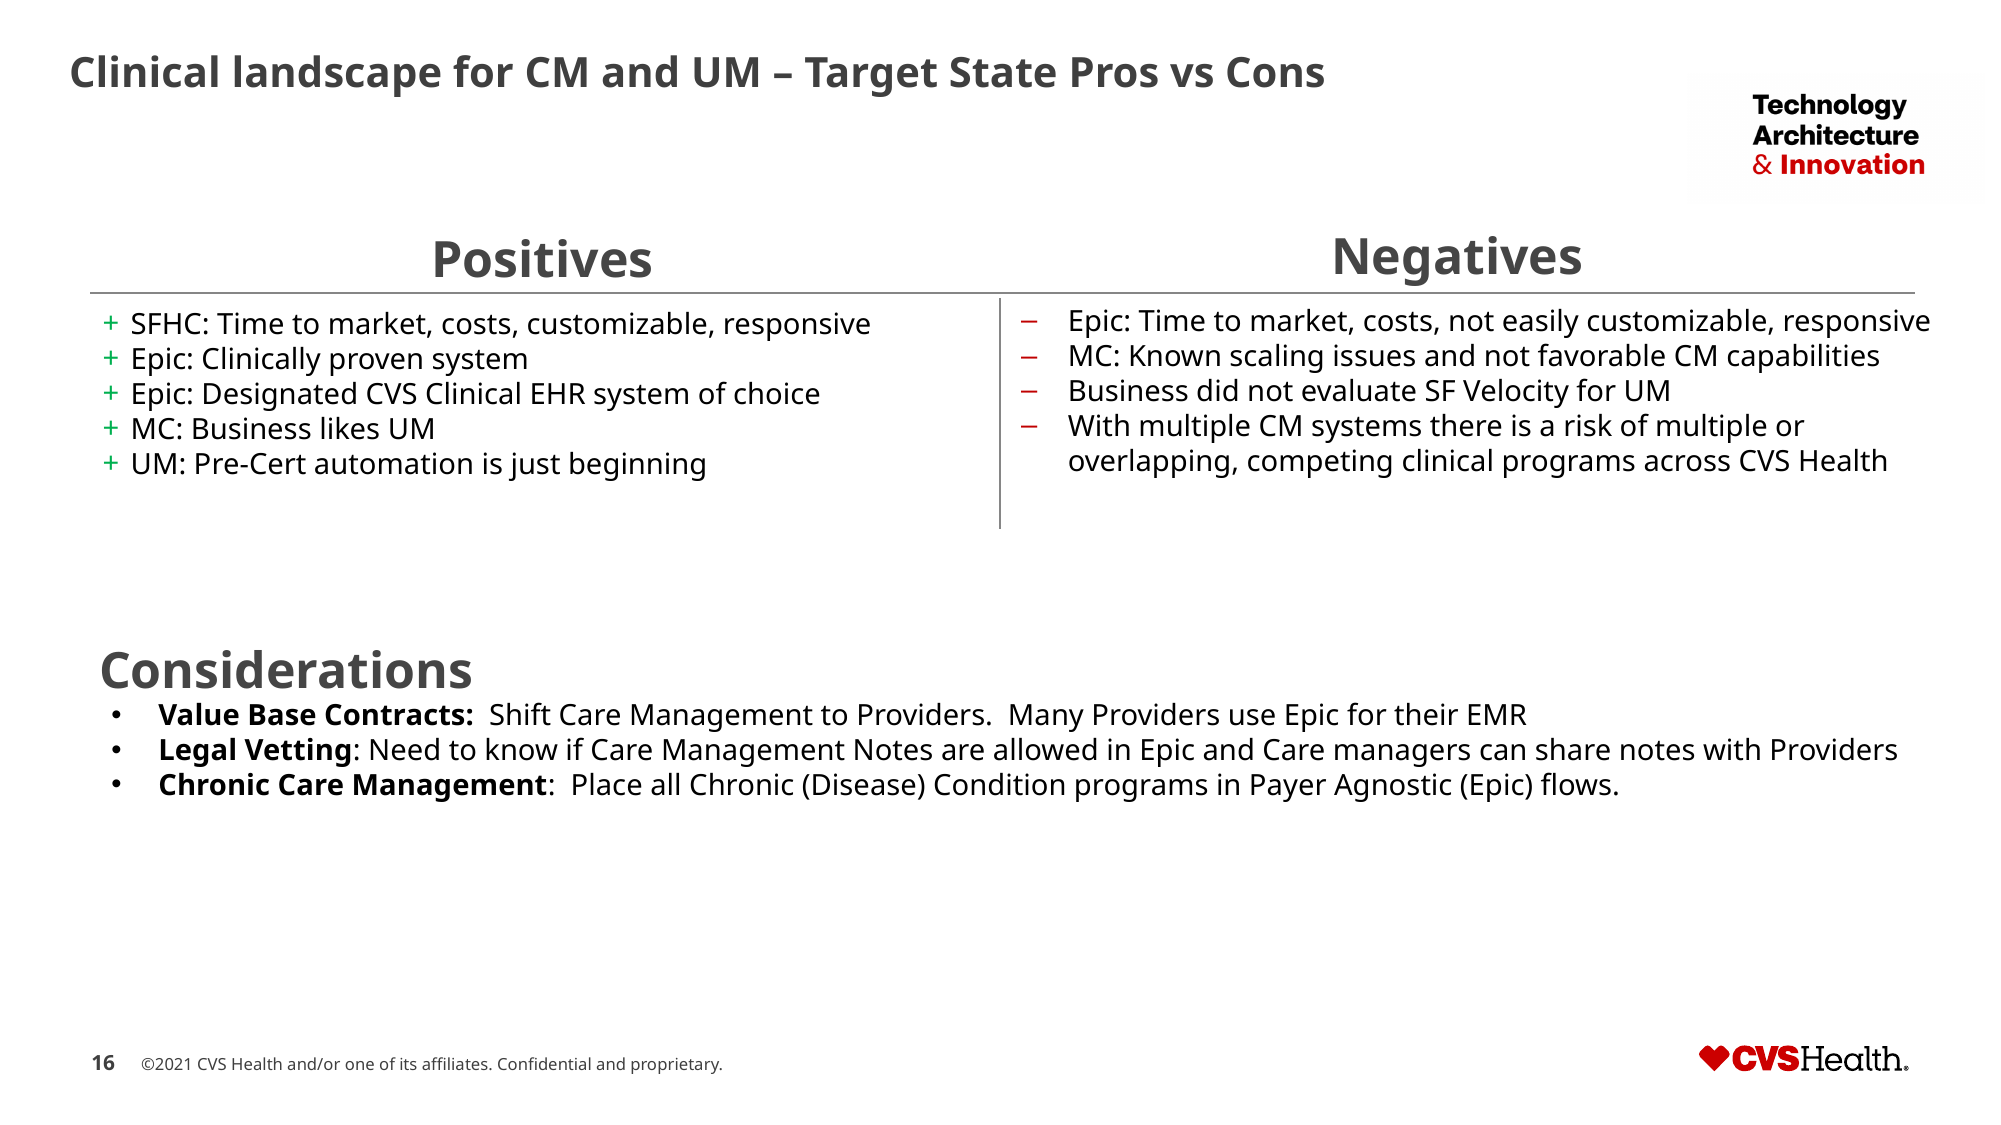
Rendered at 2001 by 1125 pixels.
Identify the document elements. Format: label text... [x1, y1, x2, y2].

text_box Considerations [42, 645, 531, 700]
title Clinical landscape for CM and UM – Target State Pros vs Cons [69, 51, 1915, 107]
text_box SFHC: Time to market, costs, customizable, responsive Epic: Clinically proven system Epic: Designated CVS Clinical EHR system of choice MC: Business likes UM UM: Pre-Cert automation is just beginning [87, 297, 1000, 544]
text_box Epic: Time to market, costs, not easily customizable, responsive MC: Known scaling issues and not favorable CM capabilities Business did not evaluate SF Velocity for UM With multiple CM systems there is a risk of multiple or overlapping, competing clinical programs across CVS Health [1006, 294, 1958, 563]
picture [1687, 73, 1985, 204]
text_box Value Base Contracts: Shift Care Management to Providers. Many Providers use Epic for their EMR Legal Vetting: Need to know if Care Management Notes are allowed in Epic and Care managers can share notes with Providers Chronic Care Management: Place all Chronic (Disease) Condition programs in Payer Agnostic (Epic) flows. [111, 696, 2000, 837]
text_box Negatives [1006, 231, 1922, 286]
text_box Positives [85, 234, 1000, 289]
